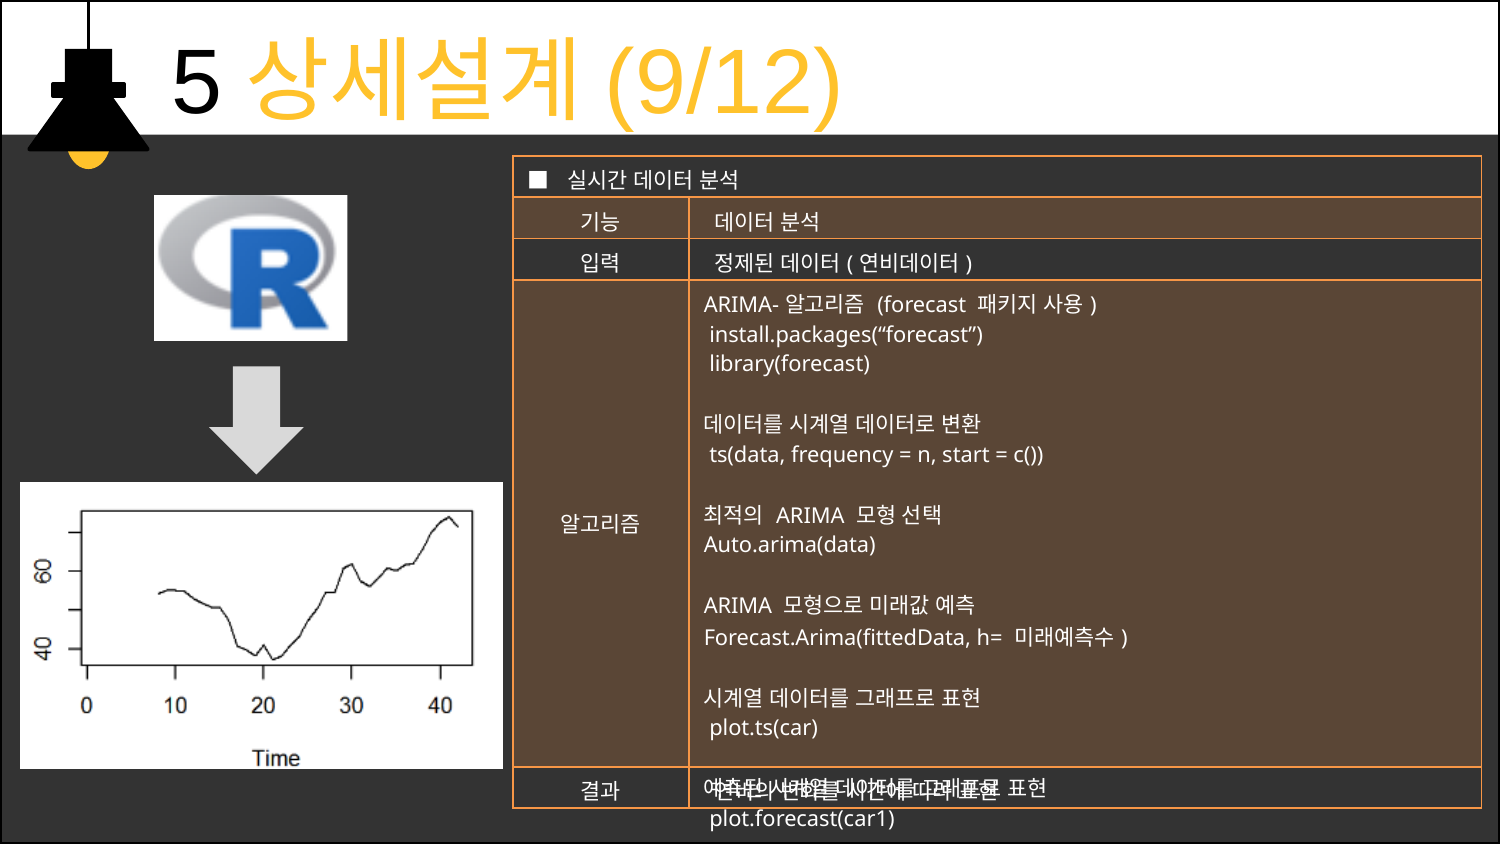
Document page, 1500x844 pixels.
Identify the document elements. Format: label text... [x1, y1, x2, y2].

table_cell 알고리즘 [514, 281, 688, 766]
table_cell 연비의 변화를 시간에 따라 표현 [690, 768, 1481, 807]
picture [20, 482, 504, 770]
table_cell 기능 [514, 198, 688, 238]
text_box 5상세설계(9/12) [157, 14, 860, 140]
table_header ■ 실시간 데이터 분석 [514, 157, 1481, 196]
text_box [0, 0, 1500, 844]
table_cell ARIMA-알고리즘 (forecast 패키지 사용) install.packages(“forecast”) library(forecast) 데이터를 시계열 데이터로 변환 ts(data, frequency = n, start = c()) 최적의 ARIMA 모형 선택 Auto.arima(data) ARIMA 모형으로 미래값 예측 Forecast.Arima(fittedData, h= 미래예측수) 시계열 데이터를 그래프로 표현 plot.ts(car) 예측된 시계열 데이터를 그래프로 표현 plot.forecast(car1) [690, 281, 1481, 766]
picture [153, 195, 348, 342]
table_cell 입력 [514, 239, 688, 279]
table_cell 결과 [514, 768, 688, 807]
text_box [207, 364, 306, 477]
table_cell 정제된 데이터(연비데이터) [690, 239, 1481, 279]
table_cell 데이터 분석 [690, 198, 1481, 238]
